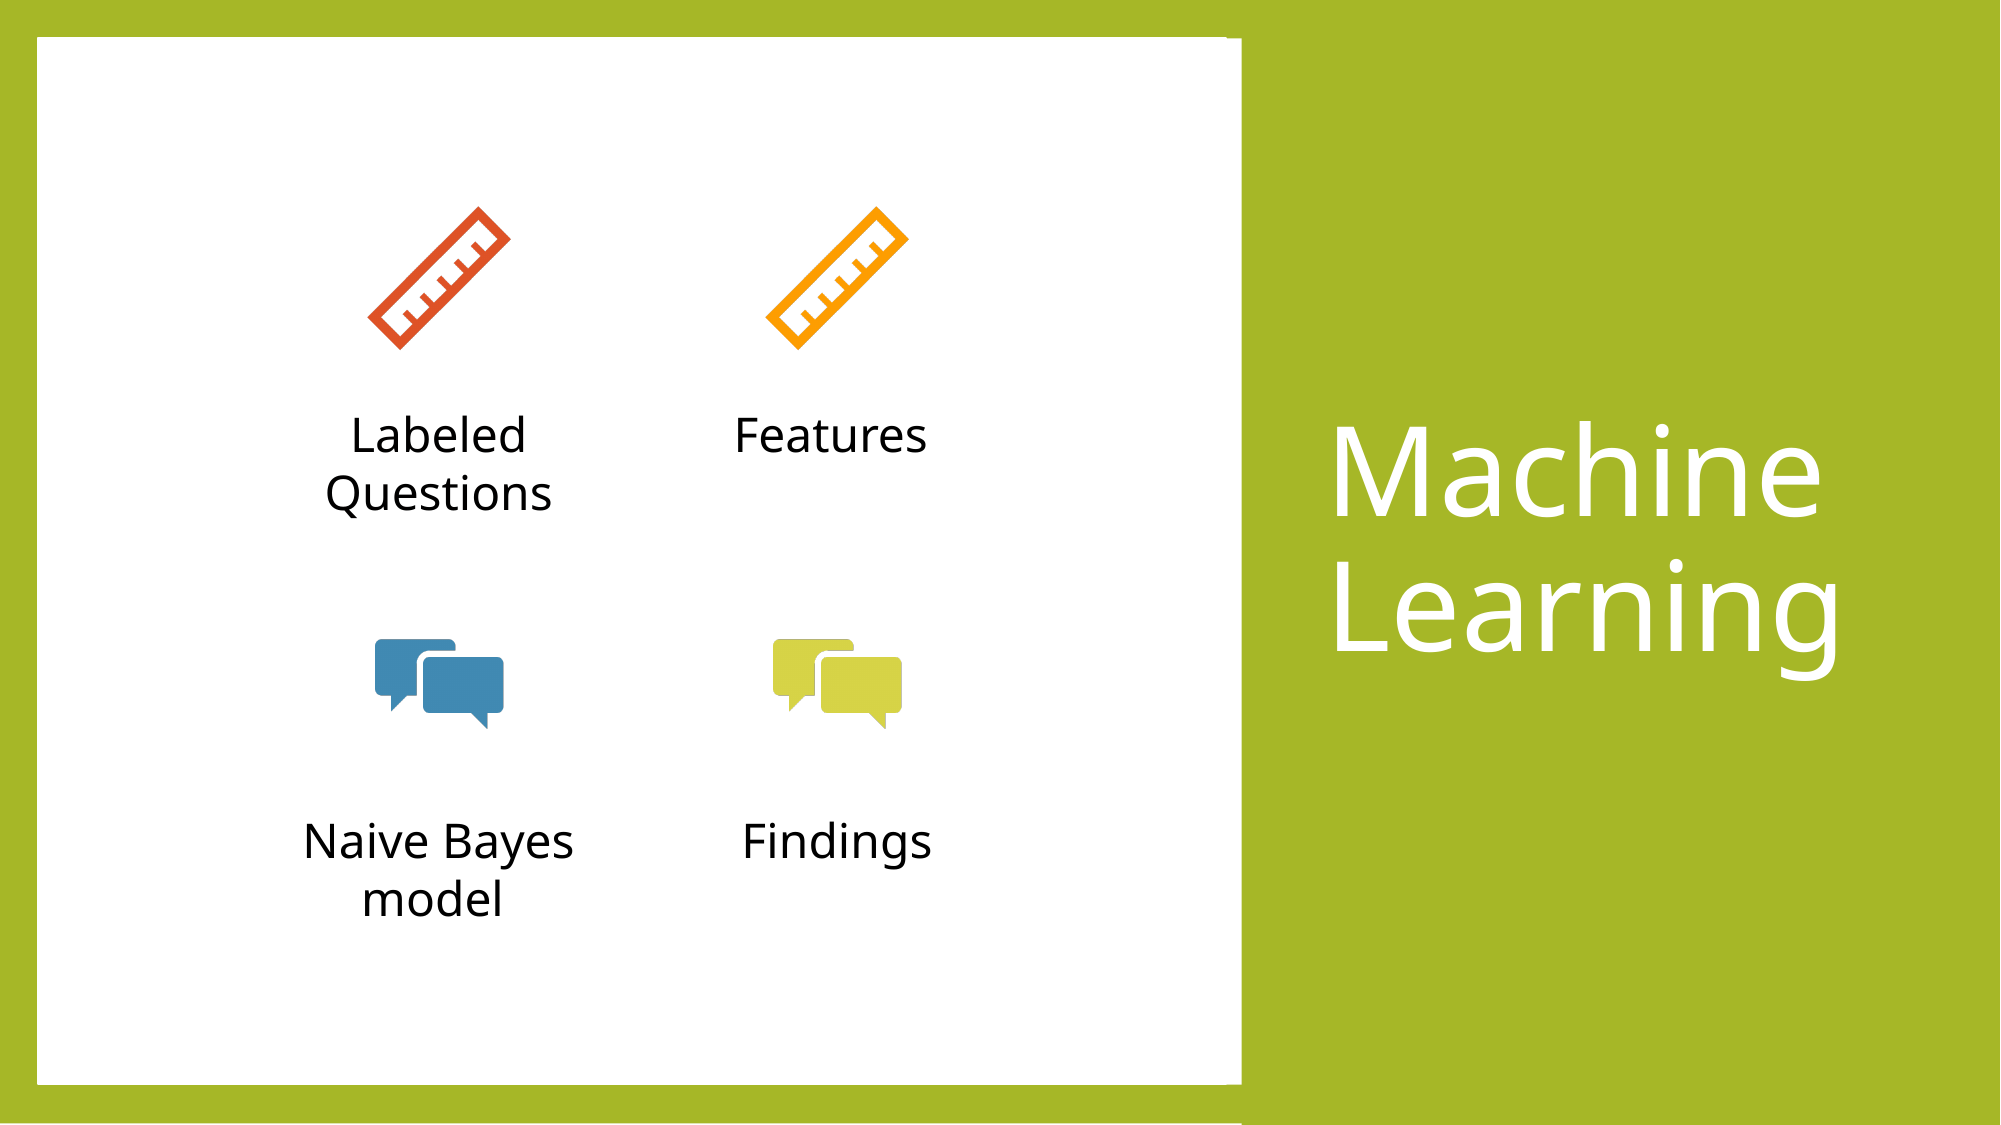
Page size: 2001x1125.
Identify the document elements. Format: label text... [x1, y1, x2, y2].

text_box [36, 36, 1228, 1085]
title Machine Learning [1310, 99, 1897, 987]
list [141, 144, 1135, 987]
text_box [36, 37, 1240, 1086]
text_box [1240, 0, 2000, 1125]
text_box [0, 0, 1240, 1125]
